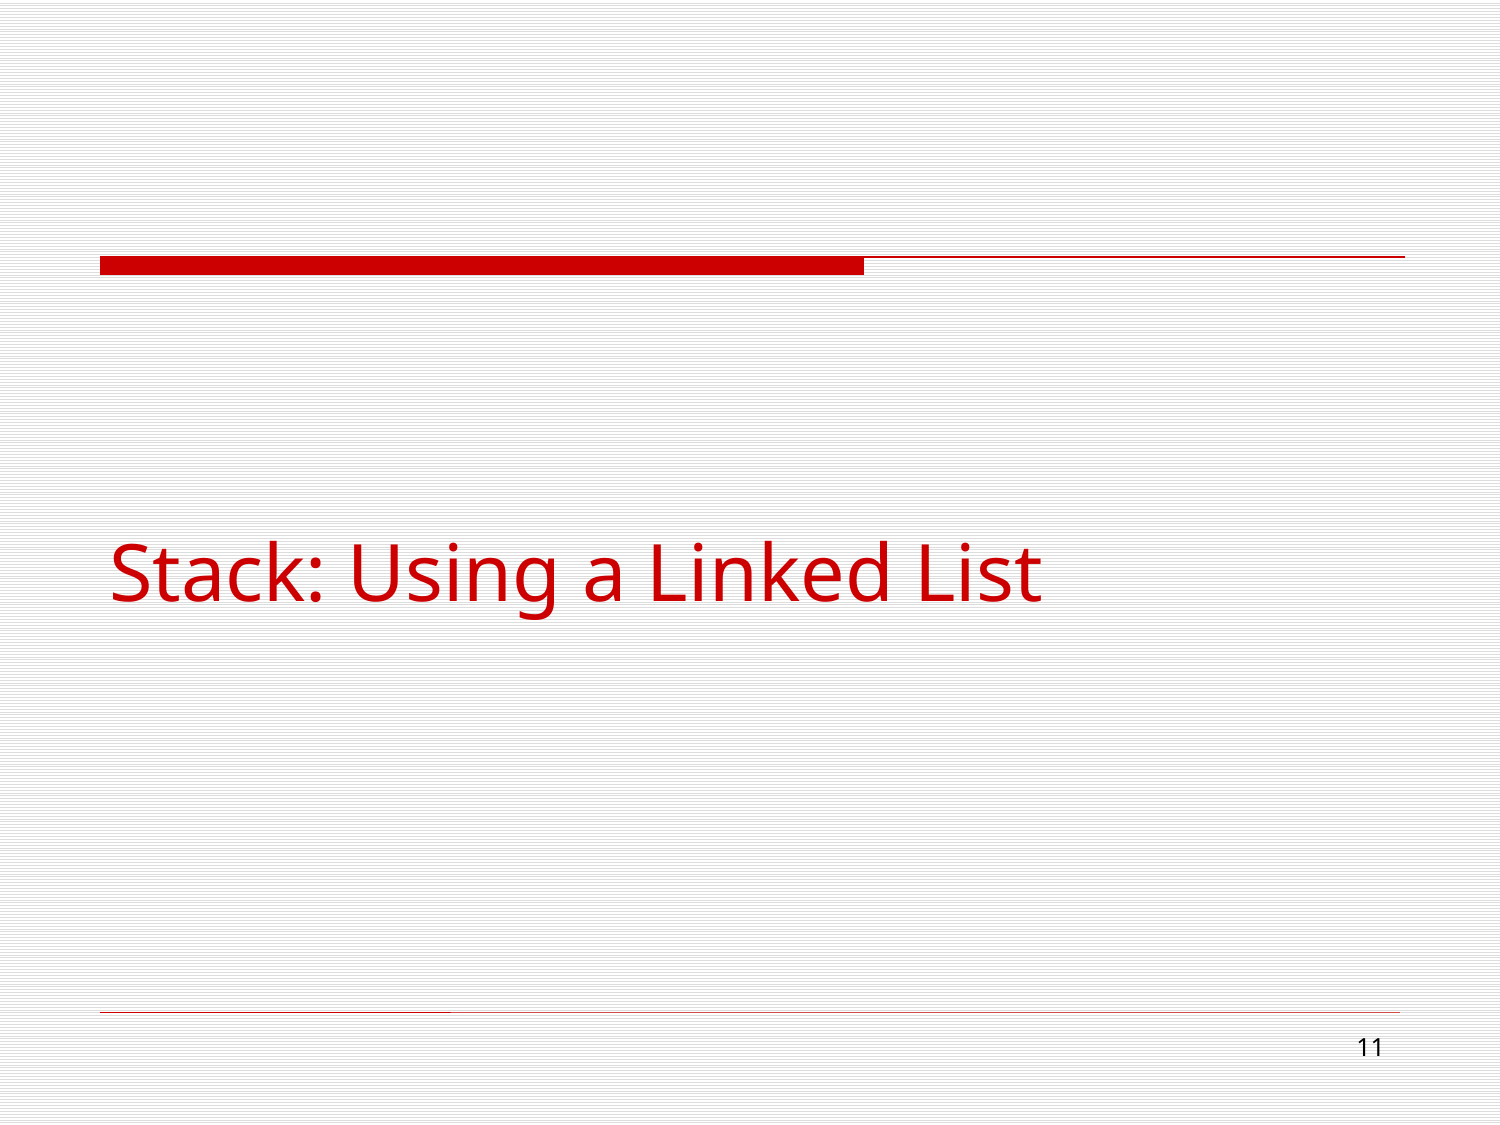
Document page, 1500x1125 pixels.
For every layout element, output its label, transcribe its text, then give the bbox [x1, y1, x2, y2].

title Stack: Using a Linked List [93, 425, 1407, 626]
slide_number 11 [1074, 1024, 1401, 1103]
